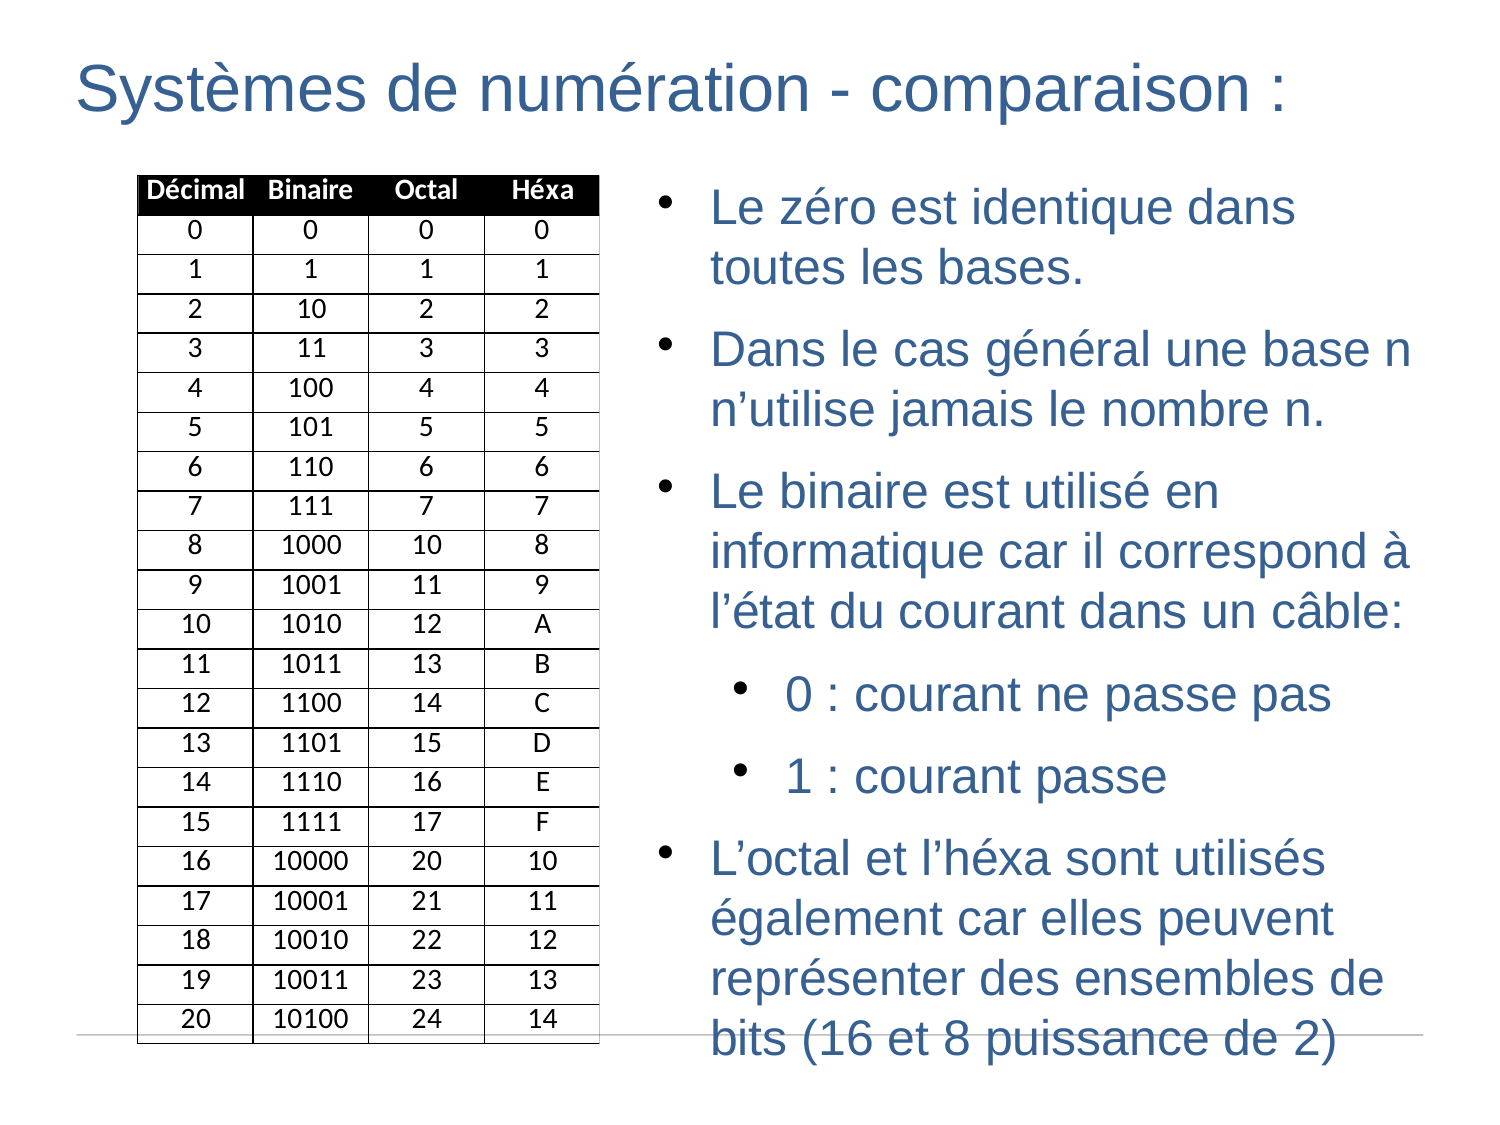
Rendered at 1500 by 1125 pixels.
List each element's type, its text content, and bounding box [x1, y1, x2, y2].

text_box Systèmes de numération - comparaison : [75, 45, 1425, 233]
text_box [136, 174, 601, 1045]
text_box Le zéro est identique dans toutes les bases. Dans le cas général une base n n’utilise jamais le nombre n. Le binaire est utilisé en informatique car il correspond à l’état du courant dans un câble: 0 : courant ne passe pas 1 : courant passe L’octal et l’héxa sont utilisés également car elles peuvent représenter des ensembles de bits (16 et 8 puissance de 2) [639, 174, 1425, 1005]
